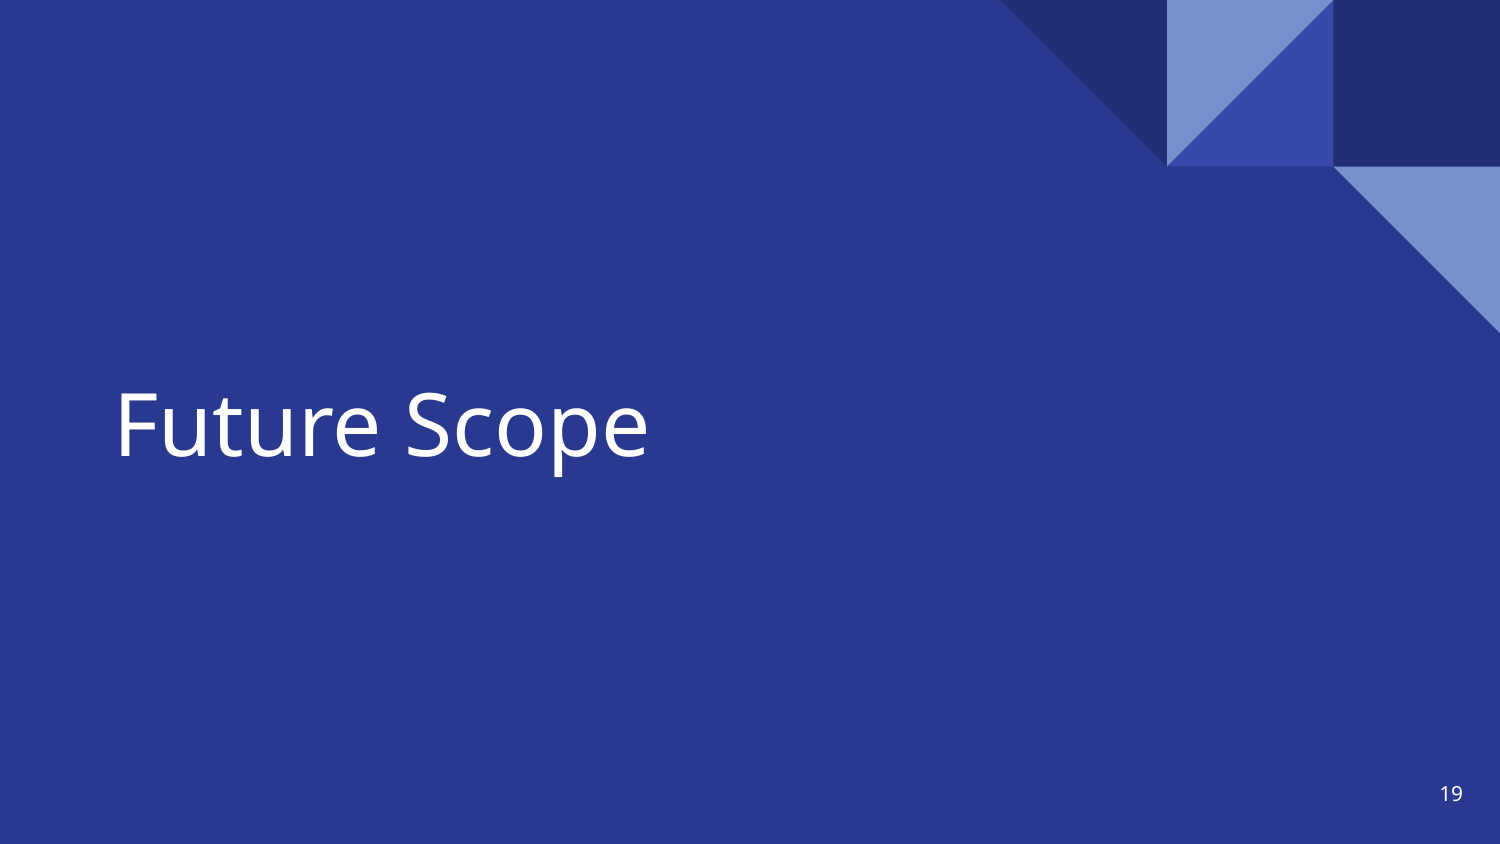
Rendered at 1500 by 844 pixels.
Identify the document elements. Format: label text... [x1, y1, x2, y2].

title Future Scope [98, 353, 1447, 491]
slide_number ‹#› [1387, 762, 1478, 828]
